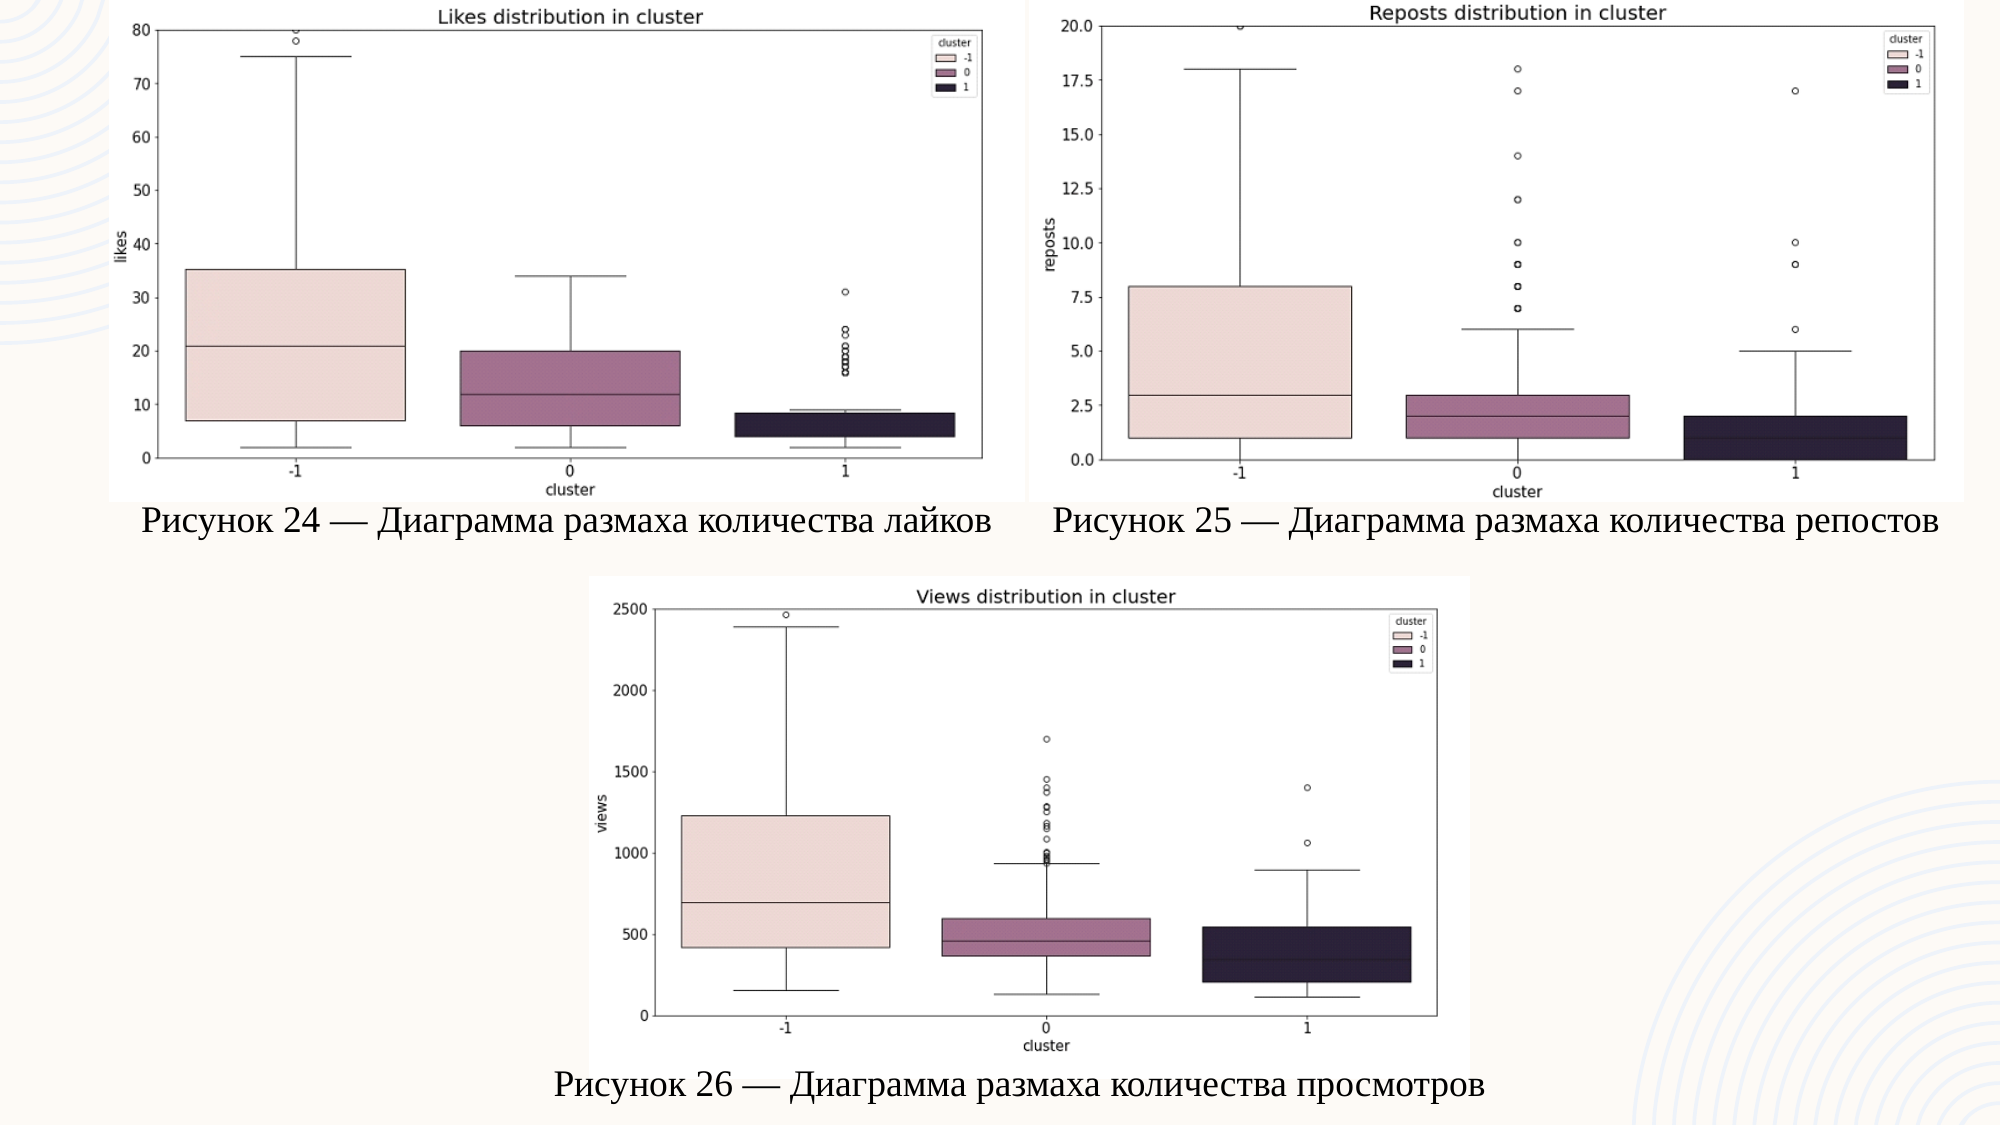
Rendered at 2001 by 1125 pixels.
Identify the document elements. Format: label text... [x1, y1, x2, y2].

picture [1029, 0, 1964, 502]
text_box Рисунок 26 — Диаграмма размаха количества просмотров [534, 1051, 1505, 1112]
text_box Рисунок 25 — Диаграмма размаха количества репостов [1029, 502, 1964, 548]
text_box Рисунок 24 — Диаграмма размаха количества лайков [107, 487, 1027, 548]
picture [109, 0, 1025, 502]
picture [589, 576, 1470, 1079]
